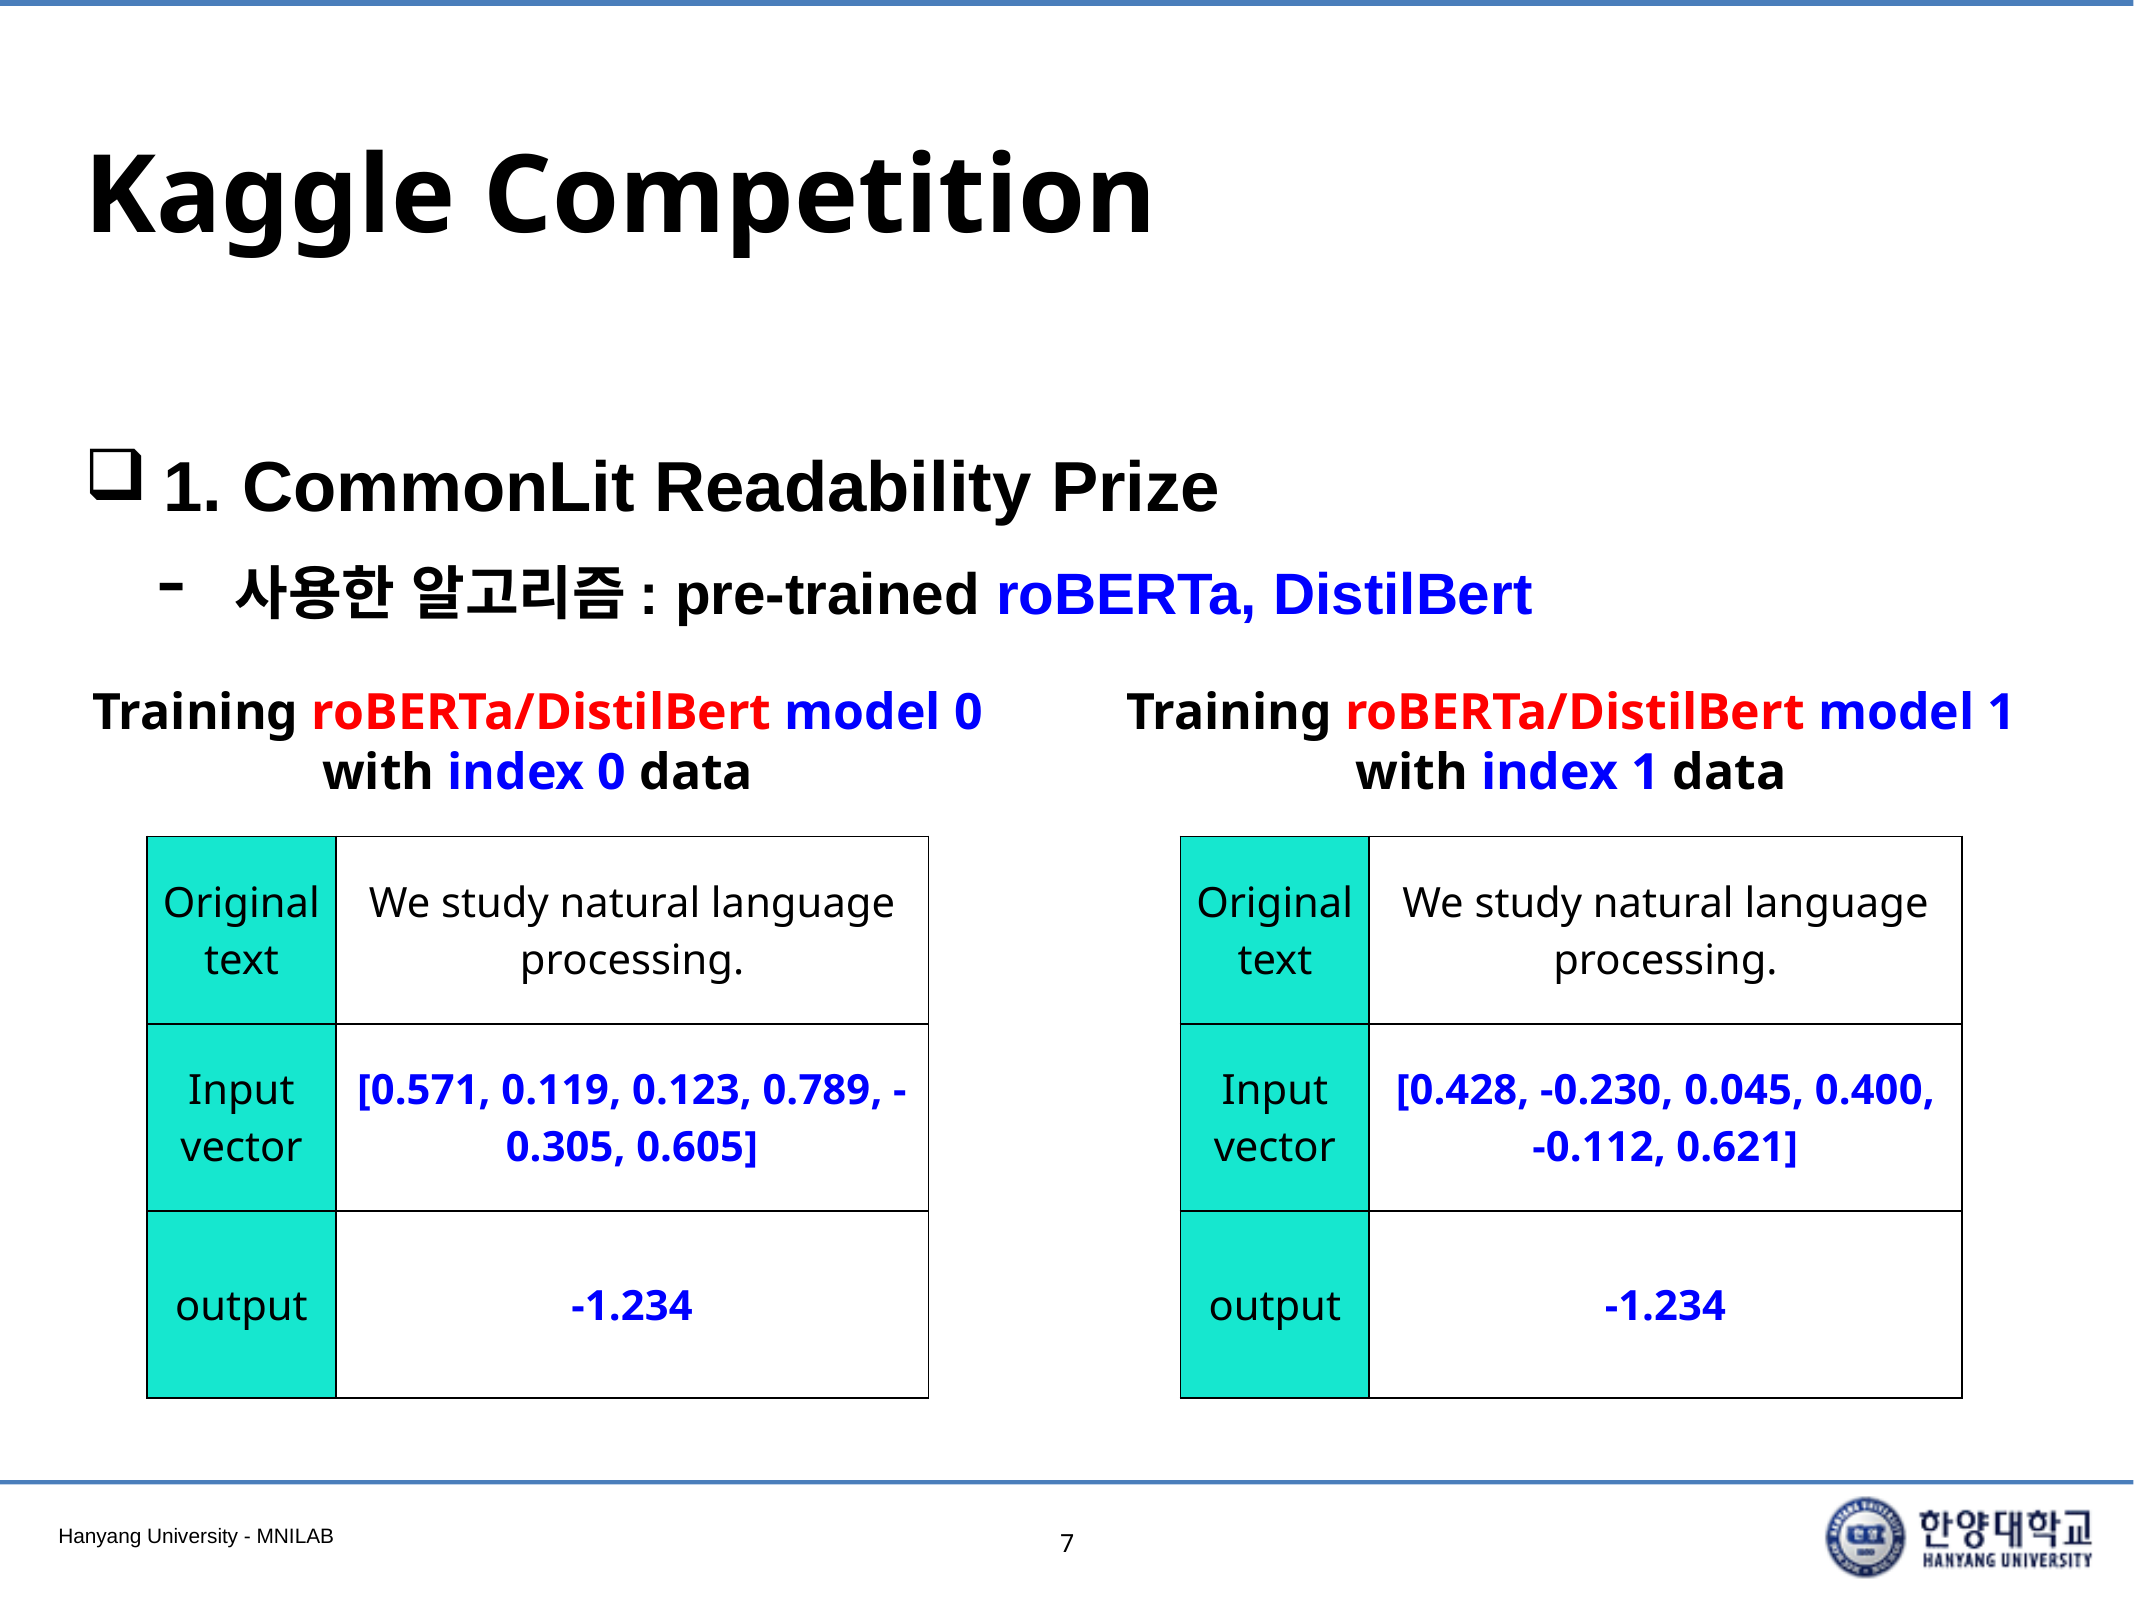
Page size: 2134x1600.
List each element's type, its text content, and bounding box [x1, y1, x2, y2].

slide_number 7 [1037, 1518, 1098, 1567]
table_cell Input vector [148, 1025, 335, 1210]
table_header Original text [148, 837, 335, 1023]
table_cell Input vector [1181, 1025, 1368, 1210]
table_cell -1.234 [1370, 1212, 1961, 1397]
table_header We study natural language processing. [337, 837, 928, 1023]
table_cell -1.234 [337, 1212, 928, 1397]
table_cell output [148, 1212, 335, 1397]
text_box Training roBERTa/DistilBert model 0 with index 0 data [84, 671, 992, 808]
list 1. CommonLit Readability Prize 사용한 알고리즘: pre-trained roBERTa, DistilBert [75, 415, 2018, 671]
table_header We study natural language processing. [1370, 837, 1961, 1023]
table_header Original text [1181, 837, 1368, 1023]
title Kaggle Competition [75, 41, 2058, 338]
picture [1797, 1495, 2128, 1581]
table_cell [0.571, 0.119, 0.123, 0.789, -0.305, 0.605] [337, 1025, 928, 1210]
table_cell [0.428, -0.230, 0.045, 0.400, -0.112, 0.621] [1370, 1025, 1961, 1210]
table_cell output [1181, 1212, 1368, 1397]
text_box Training roBERTa/DistilBert model 1 with index 1 data [1117, 671, 2025, 808]
